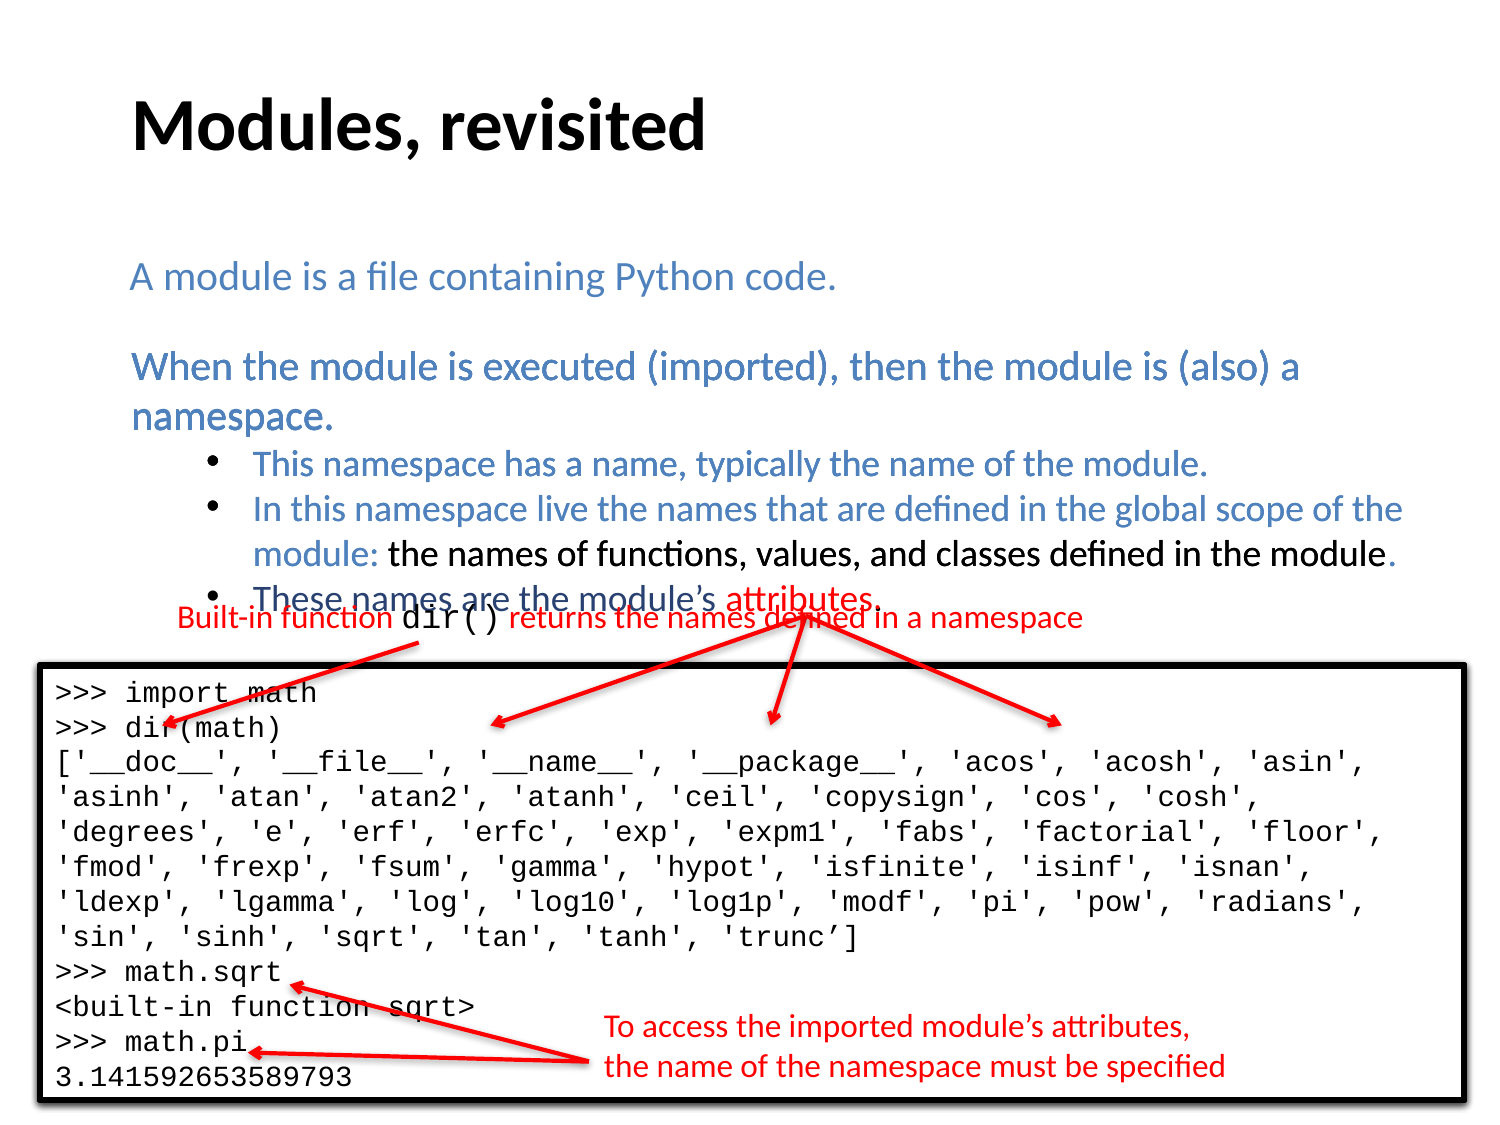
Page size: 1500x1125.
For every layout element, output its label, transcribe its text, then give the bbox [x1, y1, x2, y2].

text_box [289, 984, 590, 1052]
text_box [805, 615, 1063, 726]
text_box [490, 615, 804, 726]
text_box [733, 652, 800, 689]
text_box Modules, revisited [116, 0, 1500, 242]
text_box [161, 642, 420, 726]
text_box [247, 1052, 590, 1062]
text_box When the module is executed (imported), then the module is (also) a namespace. This namespace has a name, typically the name of the module. In this namespace live the names that are defined in the global scope of the module: the names of functions, values, and classes defined in the module. [116, 330, 1465, 626]
text_box >>> import math >>> dir(math) ['__doc__', '__file__', '__name__', '__package__', 'acos', 'acosh', 'asin', 'asinh', 'atan', 'atan2', 'atanh', 'ceil', 'copysign', 'cos', 'cosh', 'degrees', 'e', 'erf', 'erfc', 'exp', 'expm1', 'fabs', 'factorial', 'floor', 'fmod', 'frexp', 'fsum', 'gamma', 'hypot', 'isfinite', 'isinf', 'isnan', 'ldexp', 'lgamma', 'log', 'log10', 'log1p', 'modf', 'pi', 'pow', 'radians', 'sin', 'sinh', 'sqrt', 'tan', 'tanh', 'trunc’] >>> math.sqrt <built-in function sqrt> >>> math.pi 3.141592653589793 [39, 665, 1465, 1101]
text_box To access the imported module’s attributes, the name of the namespace must be specified [588, 996, 1253, 1092]
text_box A module is a file containing Python code. [114, 241, 863, 307]
text_box Built-in function dir() returns the names defined in a namespace [161, 587, 1349, 643]
